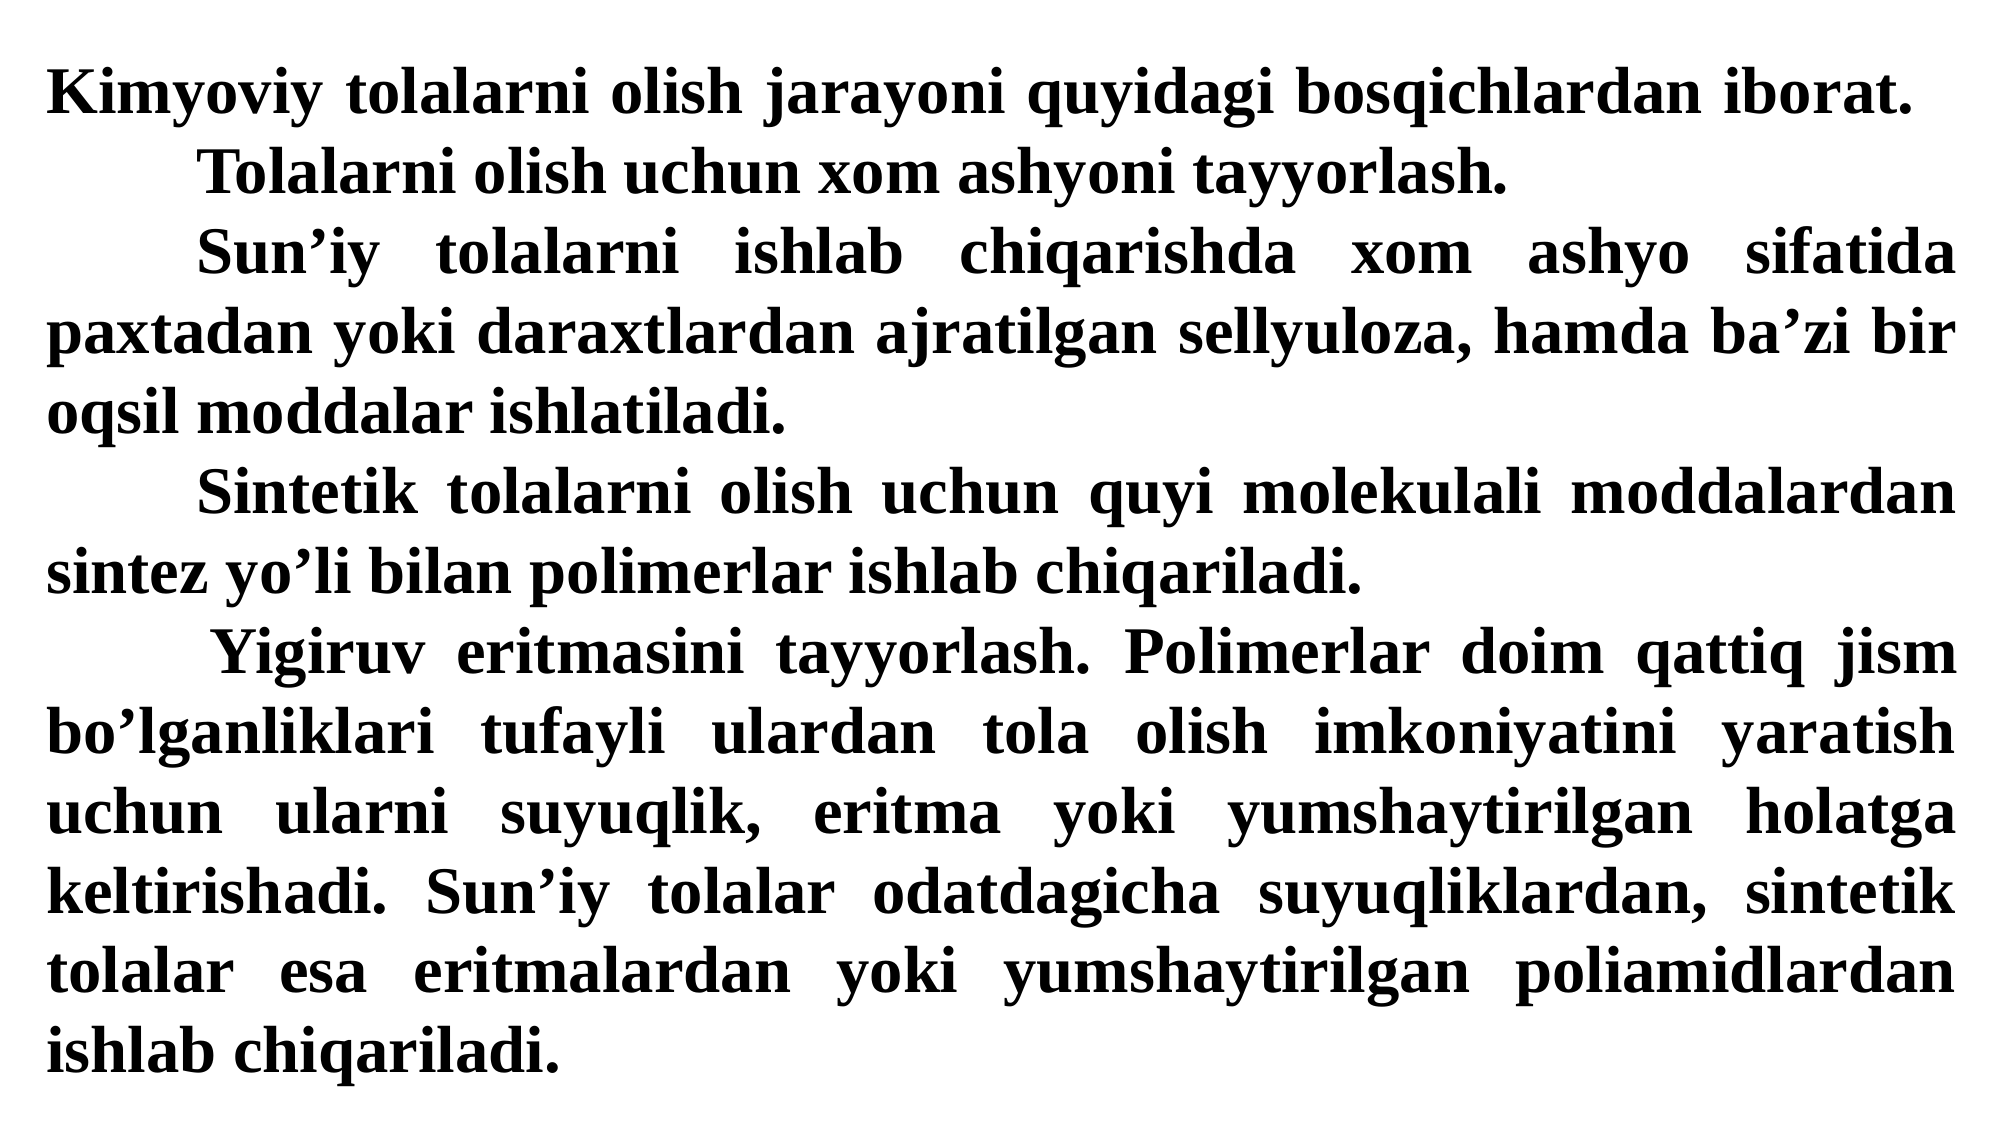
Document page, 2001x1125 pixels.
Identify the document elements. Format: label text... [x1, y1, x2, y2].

text_box Kimyoviy tolalarni olish jarayoni quyidagi bosqichlardan iborat. Tolalarni olish uchun xom ashyoni tayyorlash. Sun’iy tolalarni ishlab chiqarishda xom ashyo sifatida paxtadan yoki daraxtlardan ajratilgan sellyuloza, hamda ba’zi bir oqsil moddalar ishlatiladi. Sintetik tolalarni olish uchun quyi molekulali moddalardan sintez yo’li bilan polimerlar ishlab chiqariladi. Yigiruv eritmasini tayyorlash. Polimerlar doim qattiq jism bo’lganliklari tufayli ulardan tola olish imkoniyatini yaratish uchun ularni suyuqlik, eritma yoki yumshaytirilgan holatga keltirishadi. Sun’iy tolalar odatdagicha suyuqliklardan, sintetik tolalar esa eritmalardan yoki yumshaytirilgan poliamidlardan ishlab chiqariladi. [31, 39, 1974, 1094]
